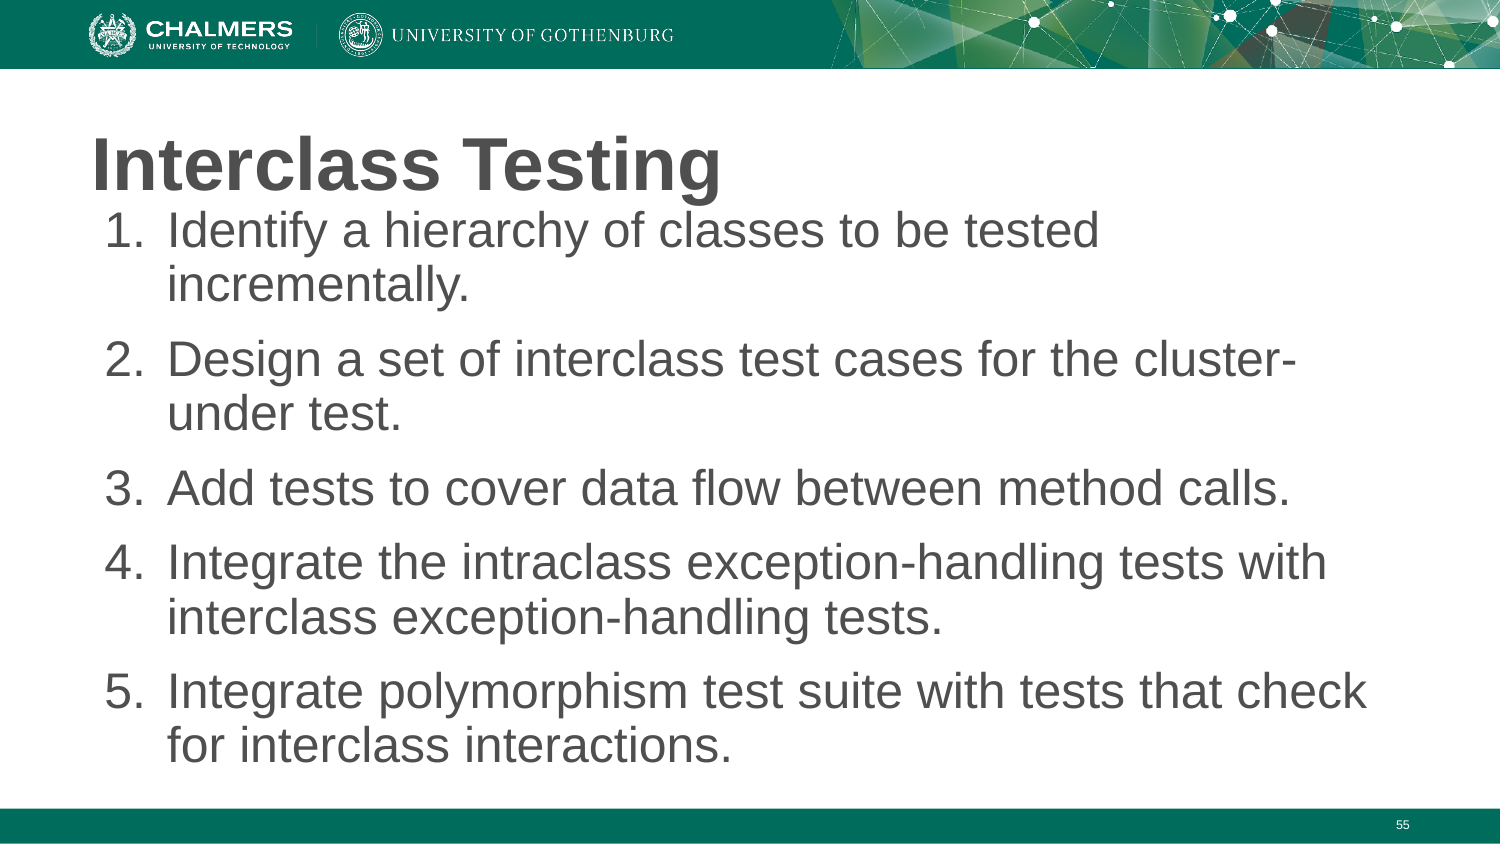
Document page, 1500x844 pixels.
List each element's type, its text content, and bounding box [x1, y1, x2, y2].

list Identify a hierarchy of classes to be tested incrementally. Design a set of interclass test cases for the cluster-under test. Add tests to cover data flow between method calls. Integrate the intraclass exception-handling tests with interclass exception-handling tests. Integrate polymorphism test suite with tests that check for interclass interactions. [76, 197, 1426, 782]
title Interclass Testing [76, 100, 1425, 197]
slide_number ‹#› [1074, 809, 1425, 844]
picture [64, 0, 696, 85]
picture [759, 0, 1500, 68]
